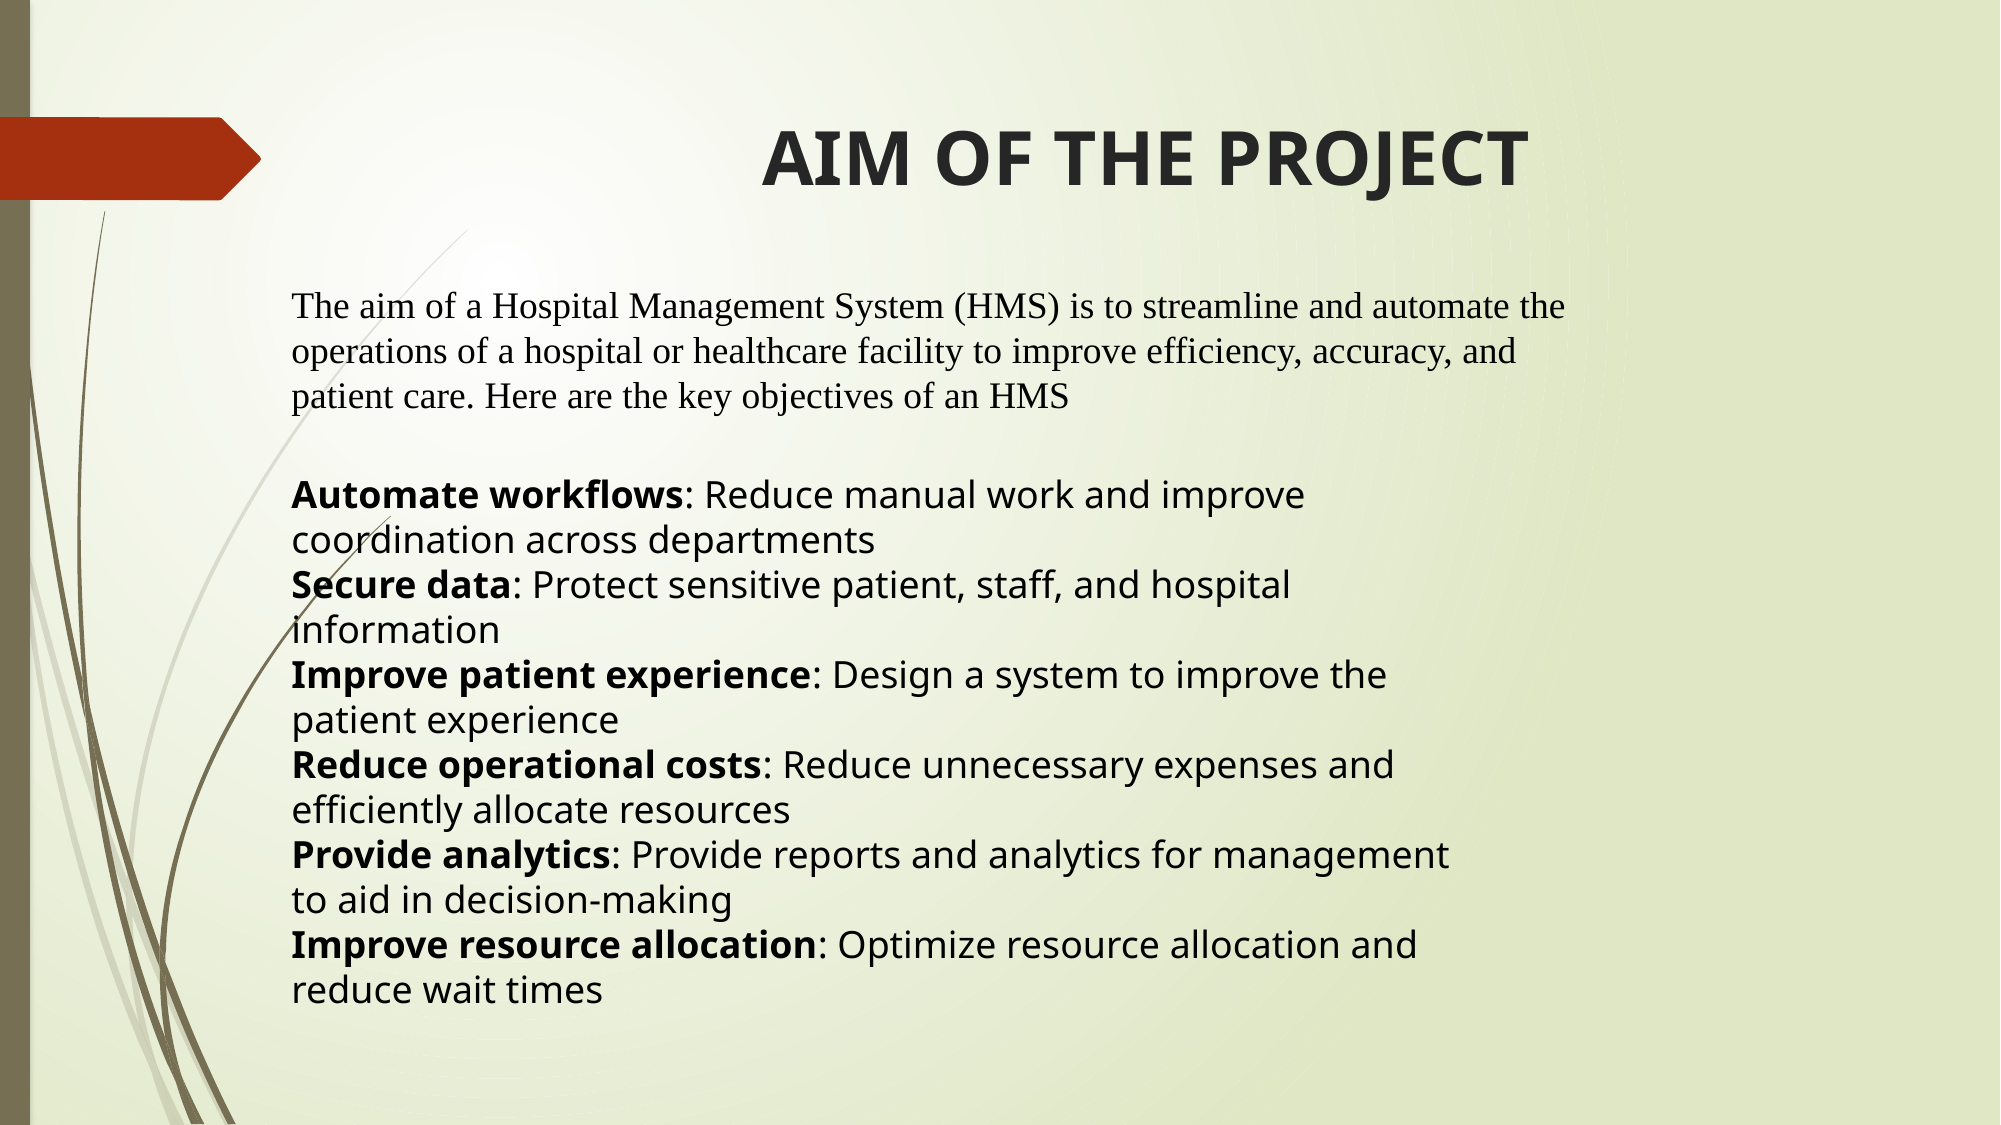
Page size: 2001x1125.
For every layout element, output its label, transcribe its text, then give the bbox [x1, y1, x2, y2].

title AIM OF THE PROJECT [425, 102, 1888, 313]
text_box Automate workflows: Reduce manual work and improve coordination across departments Secure data: Protect sensitive patient, staff, and hospital information Improve patient experience: Design a system to improve the patient experience Reduce operational costs: Reduce unnecessary expenses and efficiently allocate resources Provide analytics: Provide reports and analytics for management to aid in decision-making Improve resource allocation: Optimize resource allocation and reduce wait times [276, 463, 1466, 1018]
text_box The aim of a Hospital Management System (HMS) is to streamline and automate the operations of a hospital or healthcare facility to improve efficiency, accuracy, and patient care. Here are the key objectives of an HMS [276, 274, 1601, 424]
